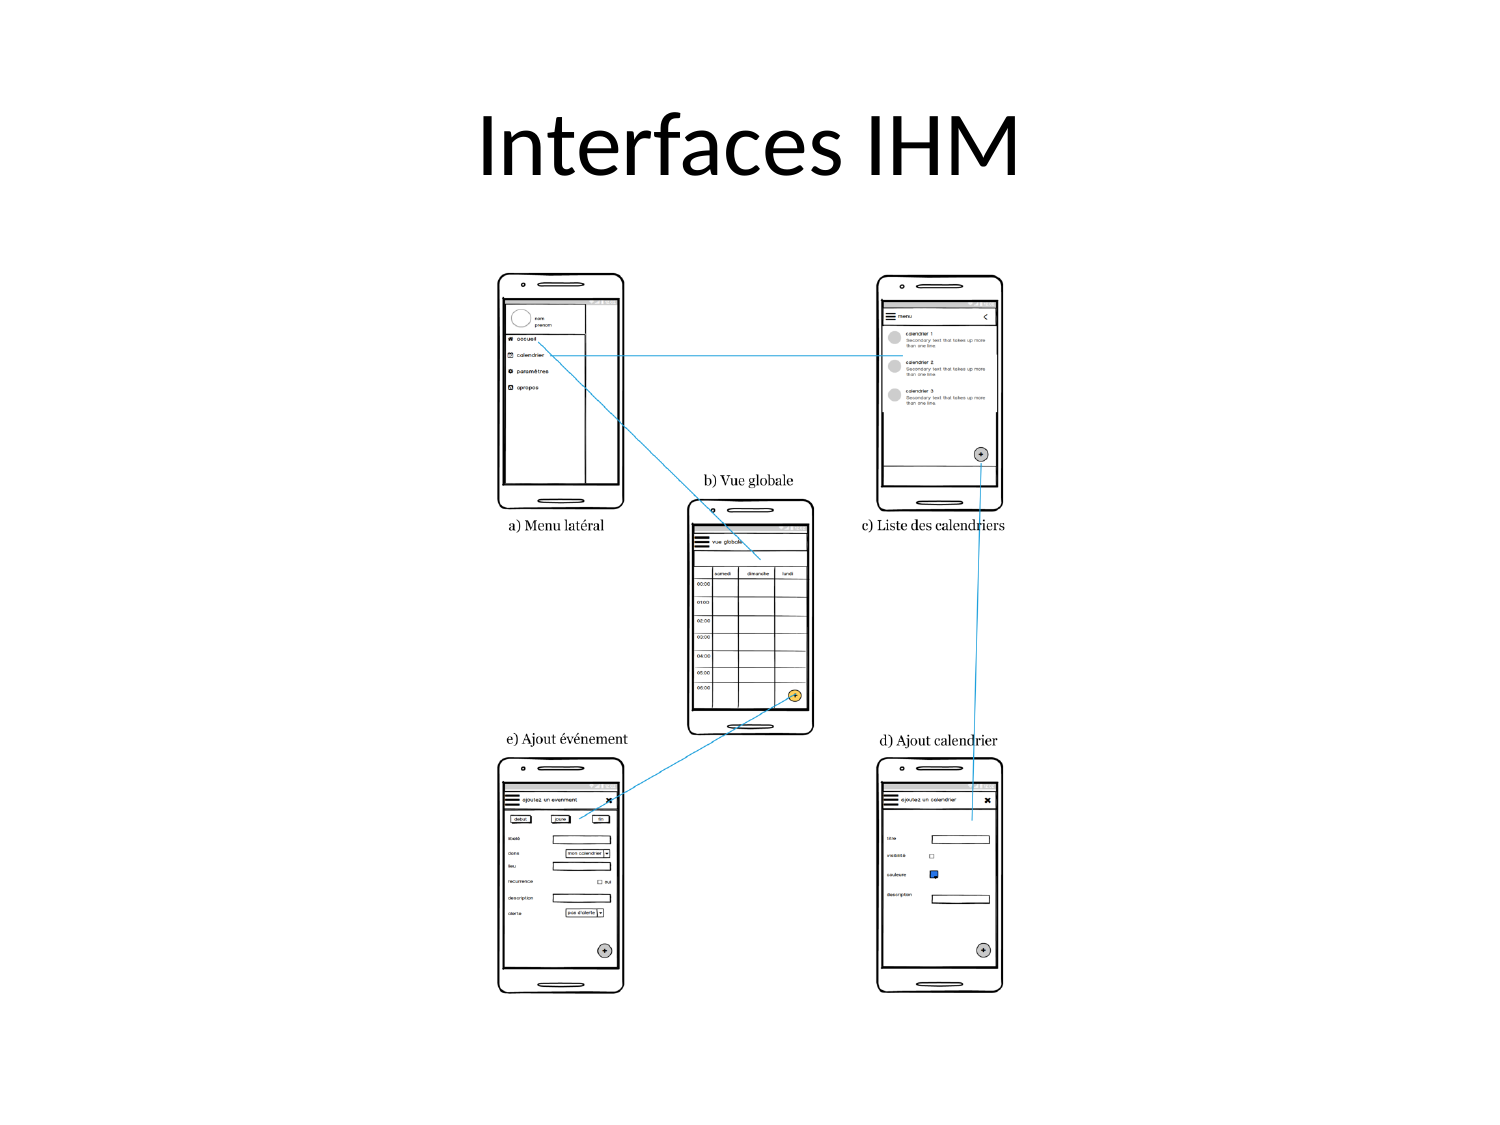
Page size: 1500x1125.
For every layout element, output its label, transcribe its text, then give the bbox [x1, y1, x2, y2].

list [487, 262, 1013, 1006]
title Interfaces IHM [75, 45, 1425, 233]
